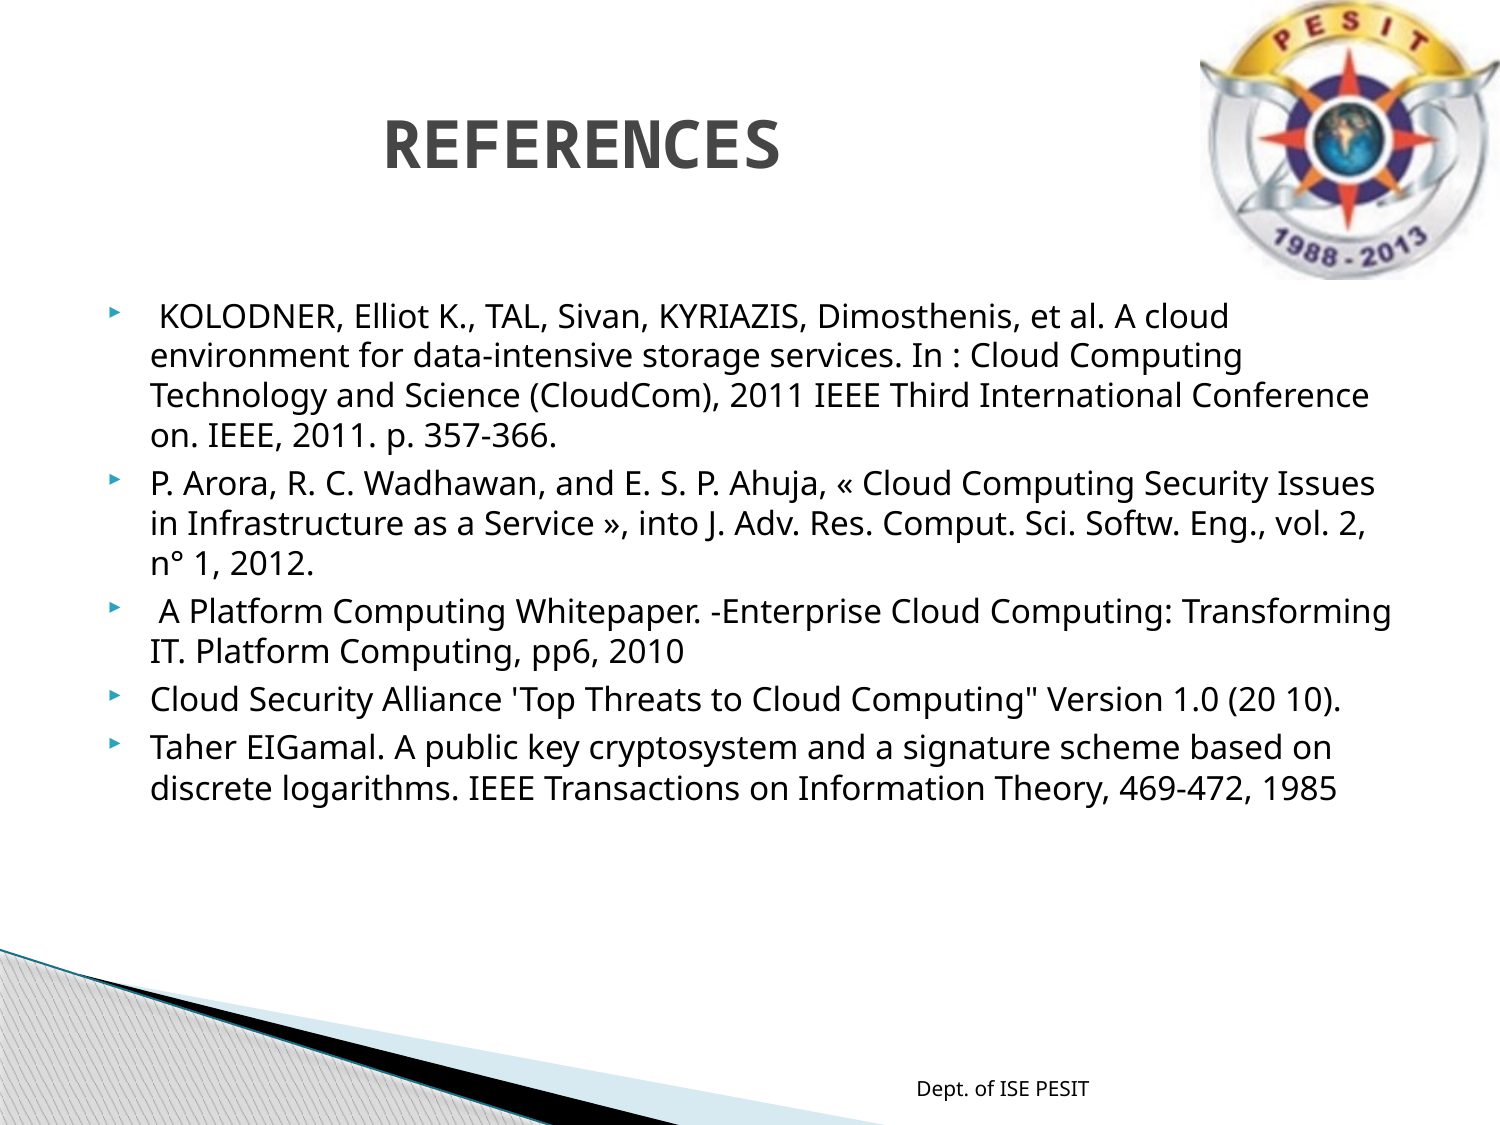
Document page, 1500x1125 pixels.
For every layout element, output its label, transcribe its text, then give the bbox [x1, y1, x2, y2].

list KOLODNER, Elliot K., TAL, Sivan, KYRIAZIS, Dimosthenis, et al. A cloud environment for data-intensive storage services. In : Cloud Computing Technology and Science (CloudCom), 2011 IEEE Third International Conference on. IEEE, 2011. p. 357-366. P. Arora, R. C. Wadhawan, and E. S. P. Ahuja, « Cloud Computing Security Issues in Infrastructure as a Service », into J. Adv. Res. Comput. Sci. Softw. Eng., vol. 2, n° 1, 2012. A Platform Computing Whitepaper. -Enterprise Cloud Computing: Transforming IT. Platform Computing, pp6, 2010 Cloud Security Alliance 'Top Threats to Cloud Computing" Version 1.0 (20 10). Taher EIGamal. A public key cryptosystem and a signature scheme based on discrete logarithms. IEEE Transactions on Information Theory, 469-472, 1985 [75, 287, 1425, 1063]
picture [1199, 0, 1500, 280]
title REFERENCES [75, 45, 1193, 233]
footer Dept. of ISE PESIT [718, 1051, 1105, 1112]
